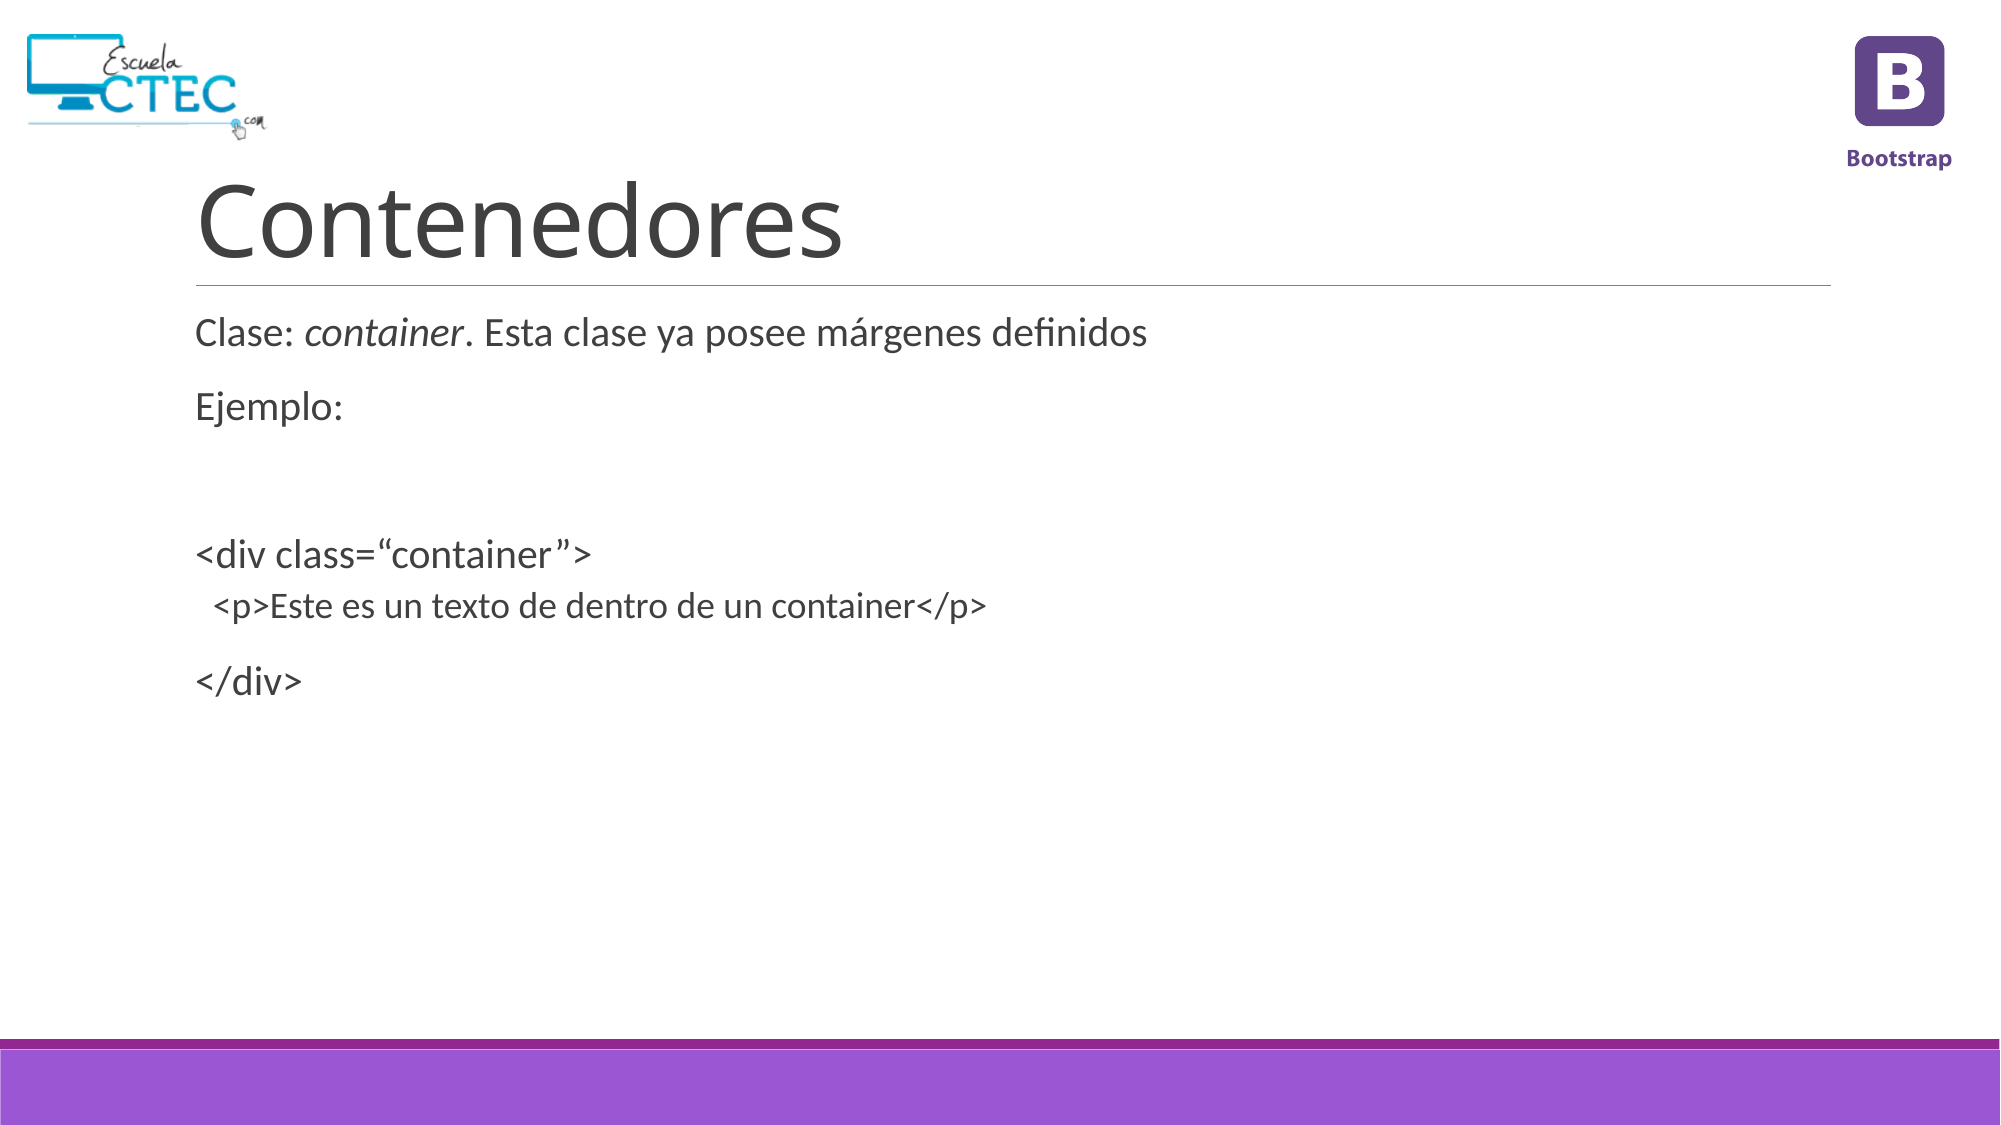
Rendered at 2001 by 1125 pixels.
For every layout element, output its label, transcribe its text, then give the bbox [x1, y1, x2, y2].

picture [27, 33, 269, 143]
title Contenedores [180, 47, 1830, 285]
list Clase: container. Esta clase ya posee márgenes definidos Ejemplo: <div class=“container”> <p>Este es un texto de dentro de un container</p> </div> [180, 302, 1830, 963]
picture [1811, 19, 1983, 191]
